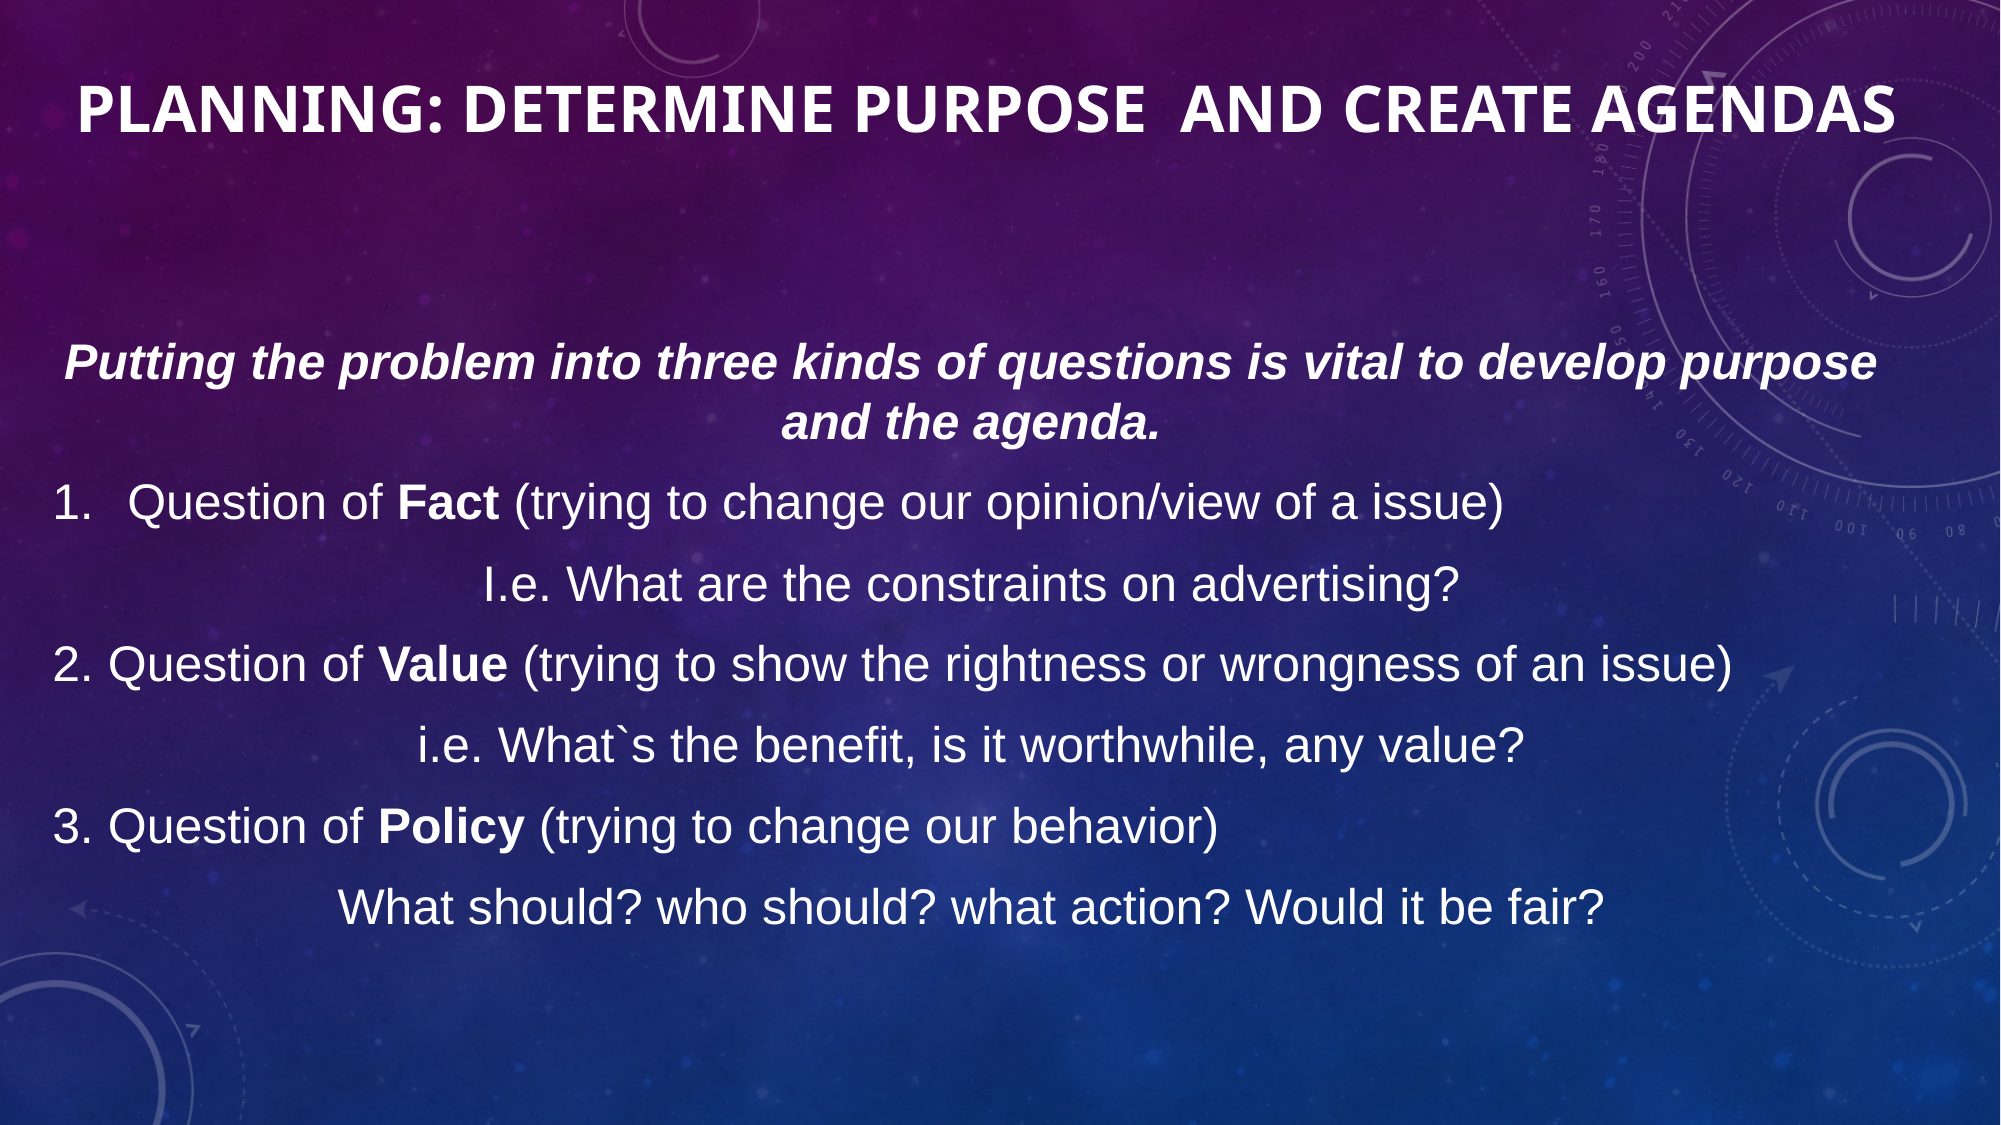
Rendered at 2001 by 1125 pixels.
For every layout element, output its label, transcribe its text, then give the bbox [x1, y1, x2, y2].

picture [0, 0, 2001, 1125]
list Putting the problem into three kinds of questions is vital to develop purpose and the agenda. Question of Fact (trying to change our opinion/view of a issue) I.e. What are the constraints on advertising? 2. Question of Value (trying to show the rightness or wrongness of an issue) i.e. What`s the benefit, is it worthwhile, any value? 3. Question of Policy (trying to change our behavior) What should? who should? what action? Would it be fair? [37, 211, 1907, 1053]
title Planning: determine purpose and create Agendas [37, 31, 1935, 182]
